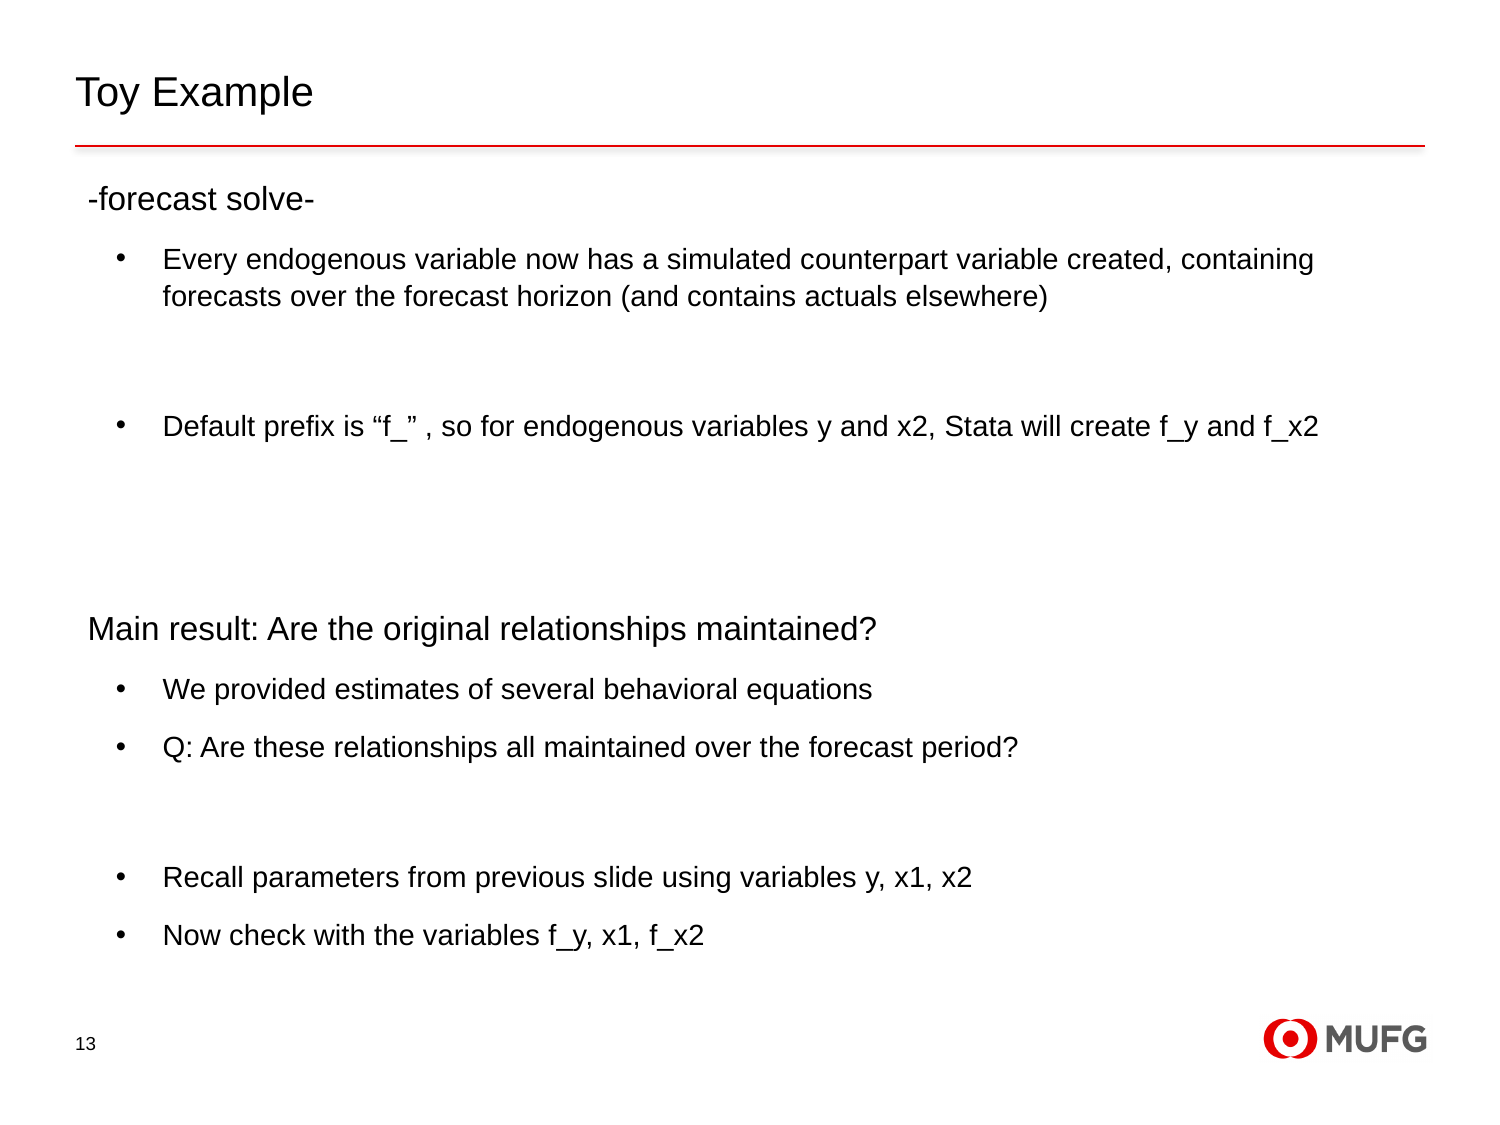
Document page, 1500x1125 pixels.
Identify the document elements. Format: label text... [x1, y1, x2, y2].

slide_number 13 [75, 1031, 106, 1061]
list -forecast solve- Every endogenous variable now has a simulated counterpart variable created, containing forecasts over the forecast horizon (and contains actuals elsewhere) Default prefix is “f_” , so for endogenous variables y and x2, Stata will create f_y and f_x2 Main result: Are the original relationships maintained? We provided estimates of several behavioral equations Q: Are these relationships all maintained over the forecast period? Recall parameters from previous slide using variables y, x1, x2 Now check with the variables f_y, x1, f_x2 [87, 174, 1438, 1100]
title Toy Example [75, 60, 1237, 124]
